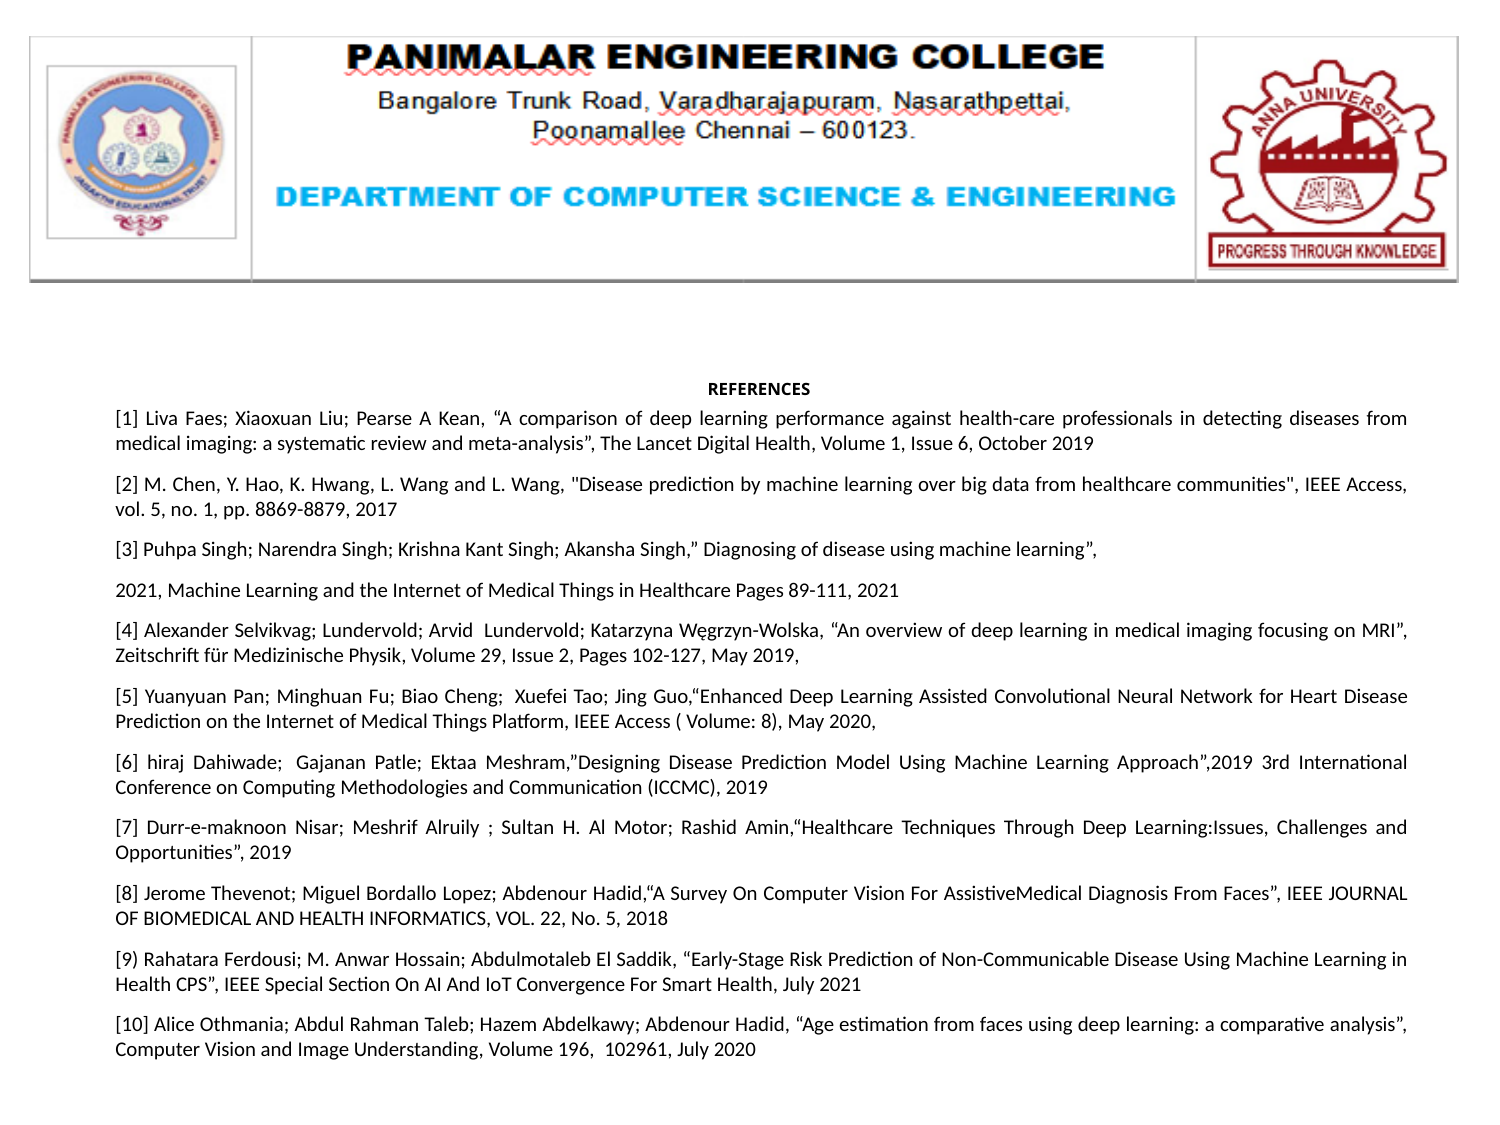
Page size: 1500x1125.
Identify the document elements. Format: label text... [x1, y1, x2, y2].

list [1] Liva Faes; Xiaoxuan Liu; Pearse A Kean, “A comparison of deep learning performance against health-care professionals in detecting diseases from medical imaging: a systematic review and meta-analysis”, The Lancet Digital Health, Volume 1, Issue 6, October 2019 [2] M. Chen, Y. Hao, K. Hwang, L. Wang and L. Wang, "Disease prediction by machine learning over big data from healthcare communities", IEEE Access, vol. 5, no. 1, pp. 8869-8879, 2017 [3] Puhpa Singh; Narendra Singh; Krishna Kant Singh; Akansha Singh,” Diagnosing of disease using machine learning”, 2021, Machine Learning and the Internet of Medical Things in Healthcare Pages 89-111, 2021 [4] Alexander Selvikvag; Lundervold; Arvid Lundervold; Katarzyna Węgrzyn-Wolska, “An overview of deep learning in medical imaging focusing on MRI”, Zeitschrift für Medizinische Physik, Volume 29, Issue 2, Pages 102-127, May 2019, [5] Yuanyuan Pan; Minghuan Fu; Biao Cheng; Xuefei Tao; Jing Guo,“Enhanced Deep Learning Assisted Convolutional Neural Network for Heart Disease Prediction on the Internet of Medical Things Platform, IEEE Access ( Volume: 8), May 2020, [6] hiraj Dahiwade; Gajanan Patle; Ektaa Meshram,”Designing Disease Prediction Model Using Machine Learning Approach”,2019 3rd International Conference on Computing Methodologies and Communication (ICCMC), 2019 [7] Durr-e-maknoon Nisar; Meshrif Alruily ; Sultan H. Al Motor; Rashid Amin,“Healthcare Techniques Through Deep Learning:Issues, Challenges and Opportunities”, 2019 [8] Jerome Thevenot; Miguel Bordallo Lopez; Abdenour Hadid,“A Survey On Computer Vision For AssistiveMedical Diagnosis From Faces”, IEEE JOURNAL OF BIOMEDICAL AND HEALTH INFORMATICS, VOL. 22, No. 5, 2018 [9) Rahatara Ferdousi; M. Anwar Hossain; Abdulmotaleb El Saddik, “Early-Stage Risk Prediction of Non-Communicable Disease Using Machine Learning in Health CPS”, IEEE Special Section On AI And IoT Convergence For Smart Health, July 2021 [10] Alice Othmania; Abdul Rahman Taleb; Hazem Abdelkawy; Abdenour Hadid, “Age estimation from faces using deep learning: a comparative analysis”, Computer Vision and Image Understanding, Volume 196, 102961, July 2020 [100, 397, 1424, 1024]
picture [29, 30, 1459, 291]
title REFERENCES [112, 373, 1406, 397]
